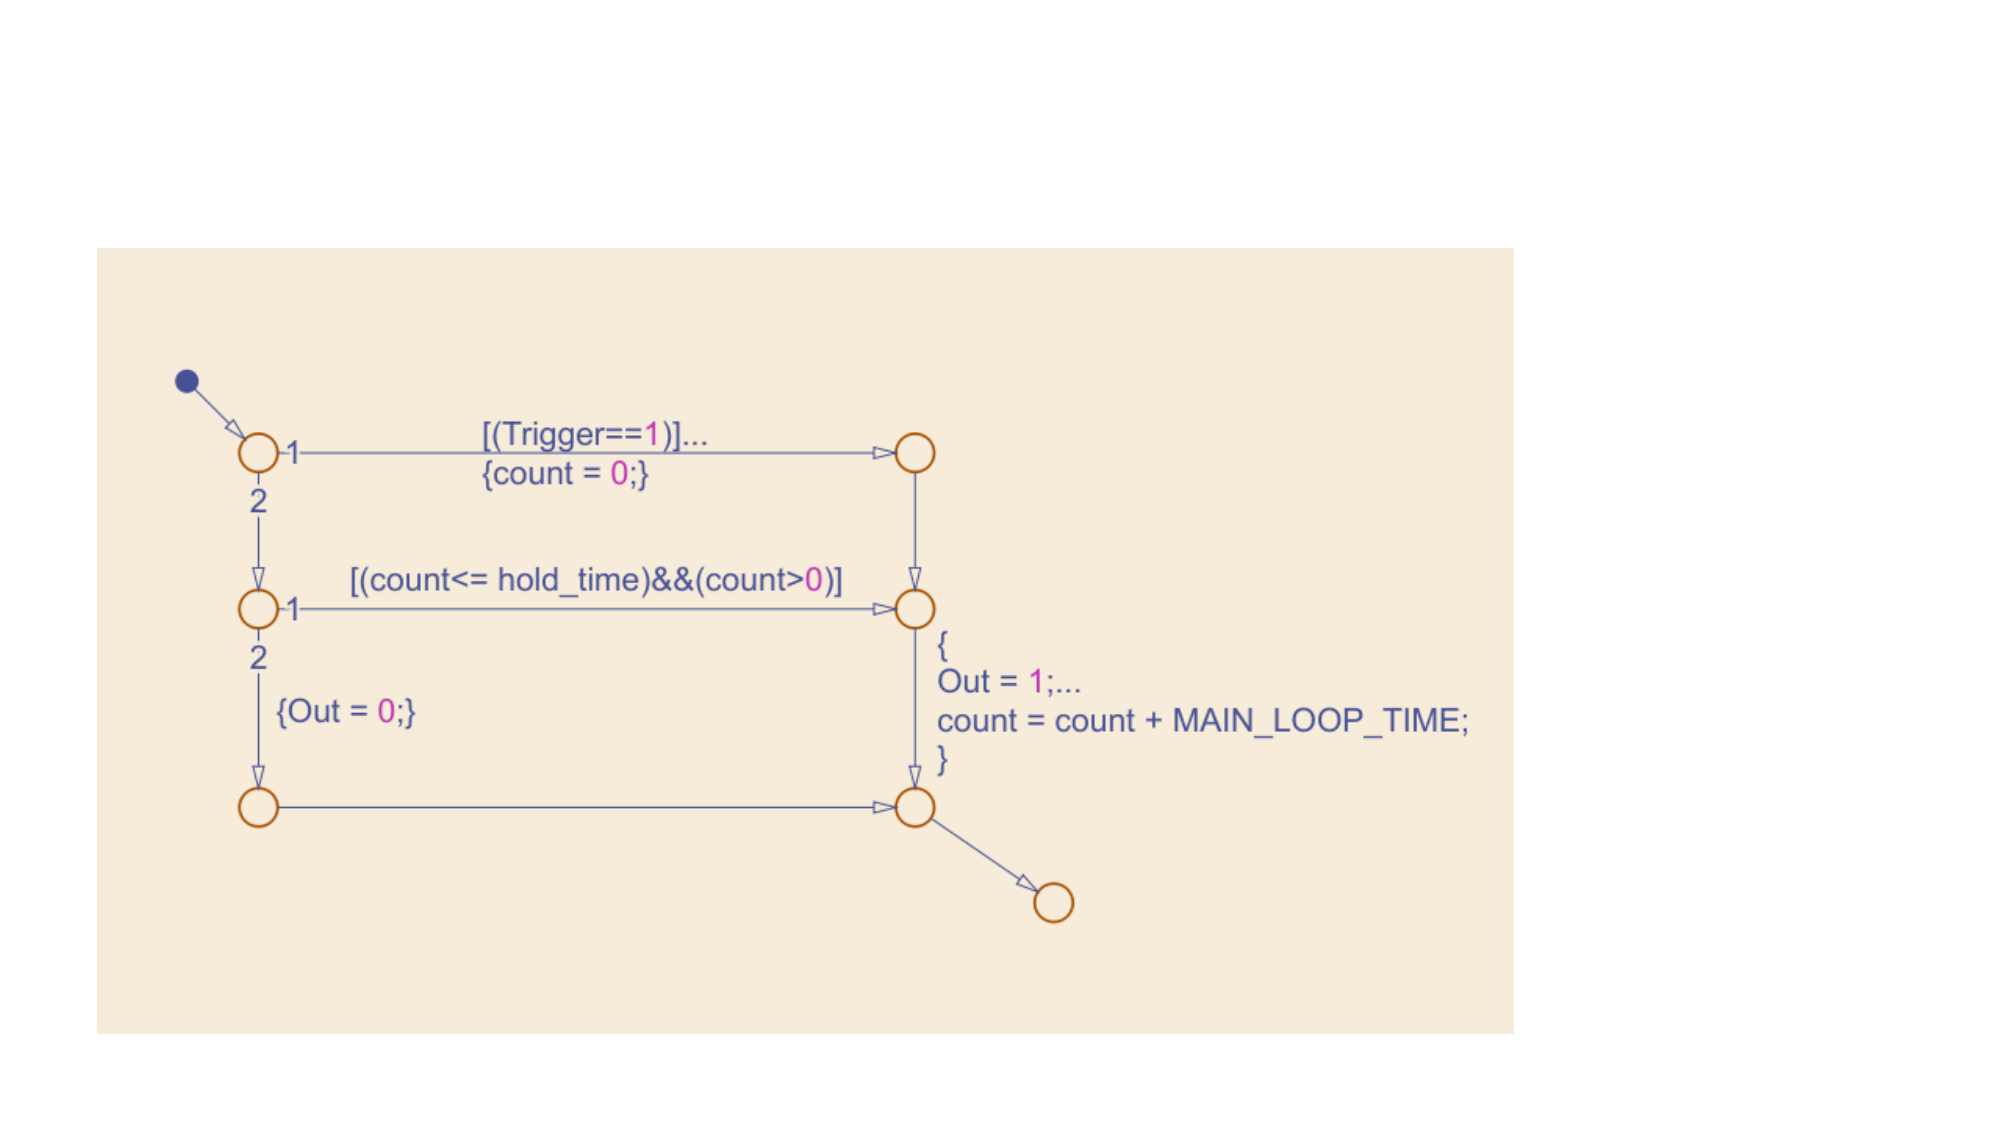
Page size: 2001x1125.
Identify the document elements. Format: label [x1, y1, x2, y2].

picture [97, 248, 1514, 1034]
